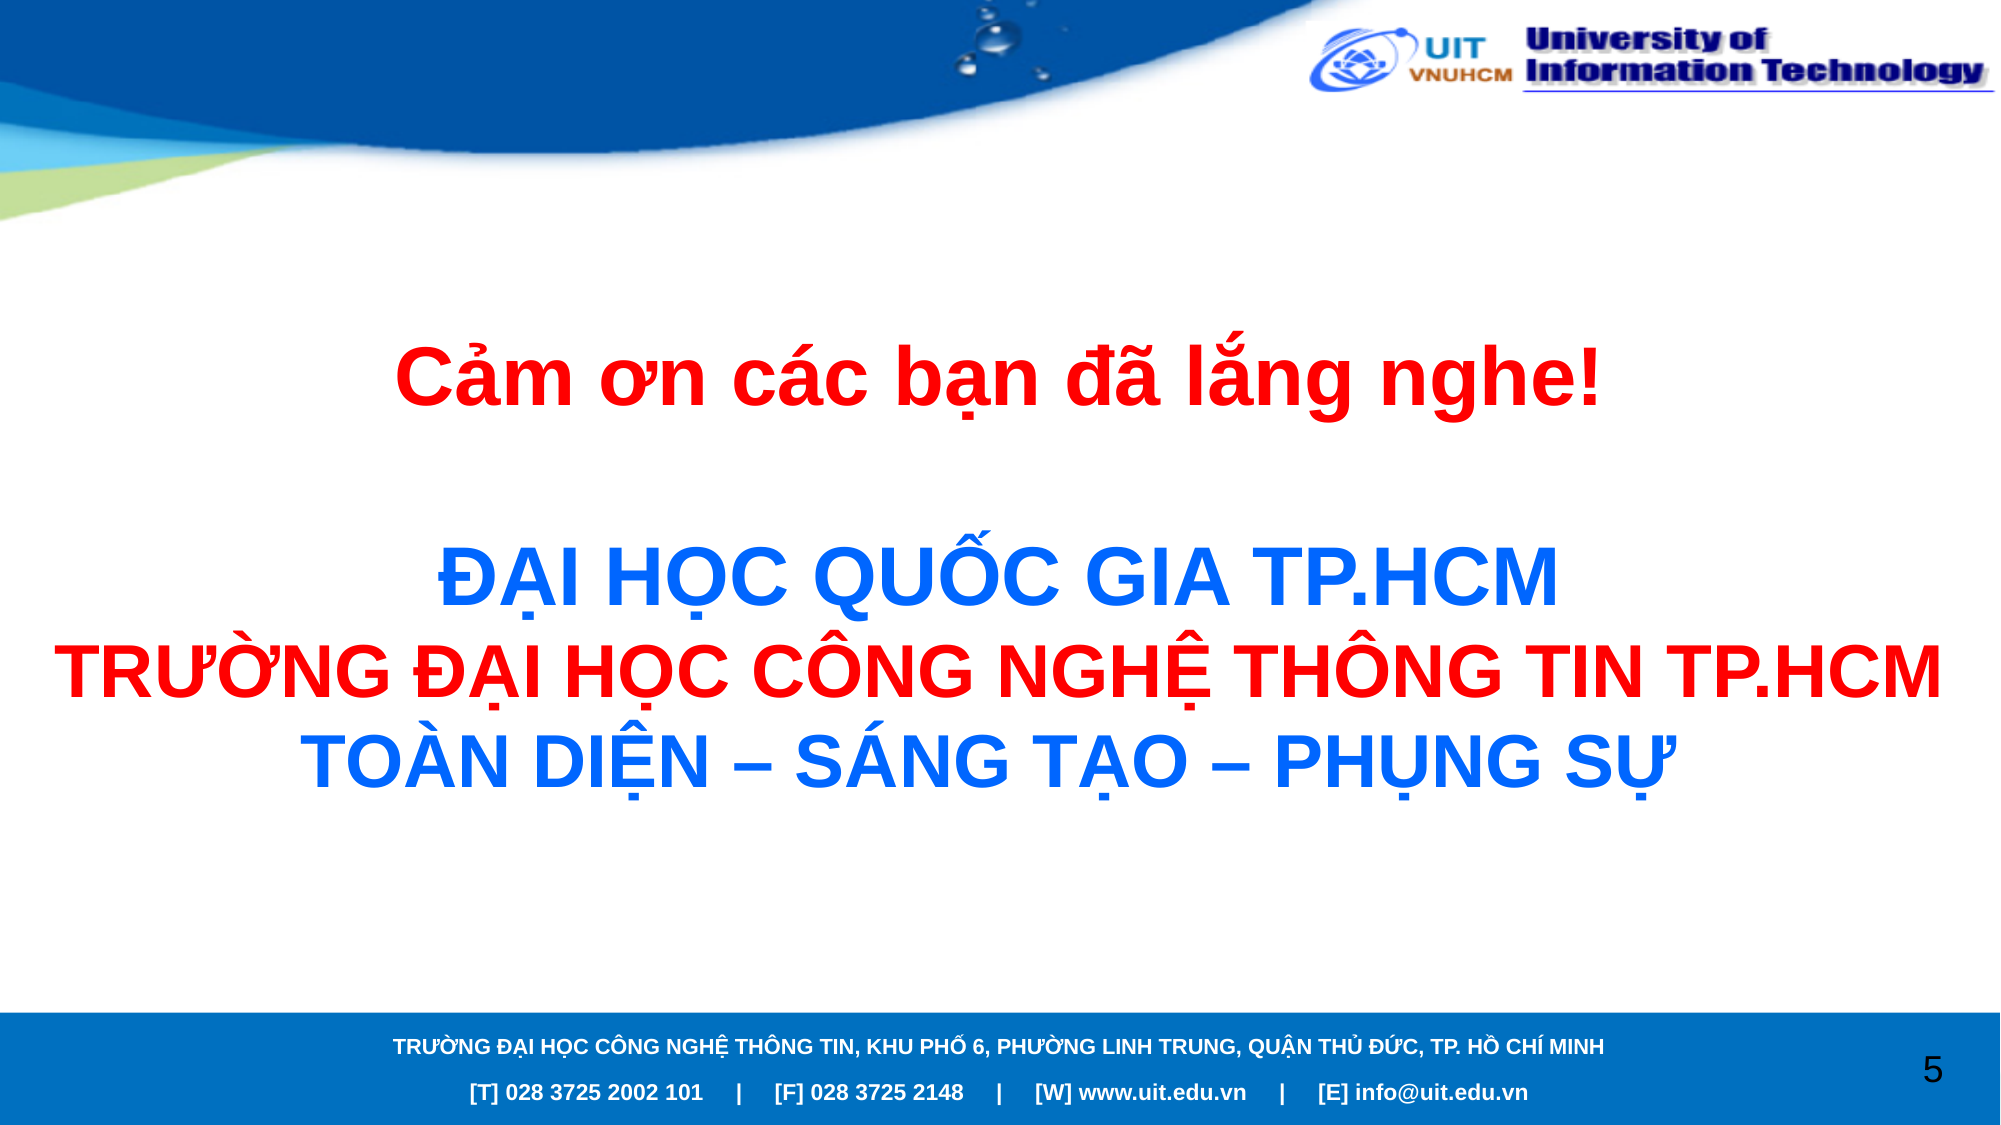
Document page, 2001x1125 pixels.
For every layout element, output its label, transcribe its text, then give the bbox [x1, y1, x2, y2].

title Cảm ơn các bạn đã lắng nghe! ĐẠI HỌC QUỐC GIA TP.HCM TRƯỜNG ĐẠI HỌC CÔNG NGHỆ THÔNG TIN TP.HCM TOÀN DIỆN – SÁNG TẠO – PHỤNG SỰ [31, 274, 1969, 851]
picture [0, 0, 2001, 1125]
